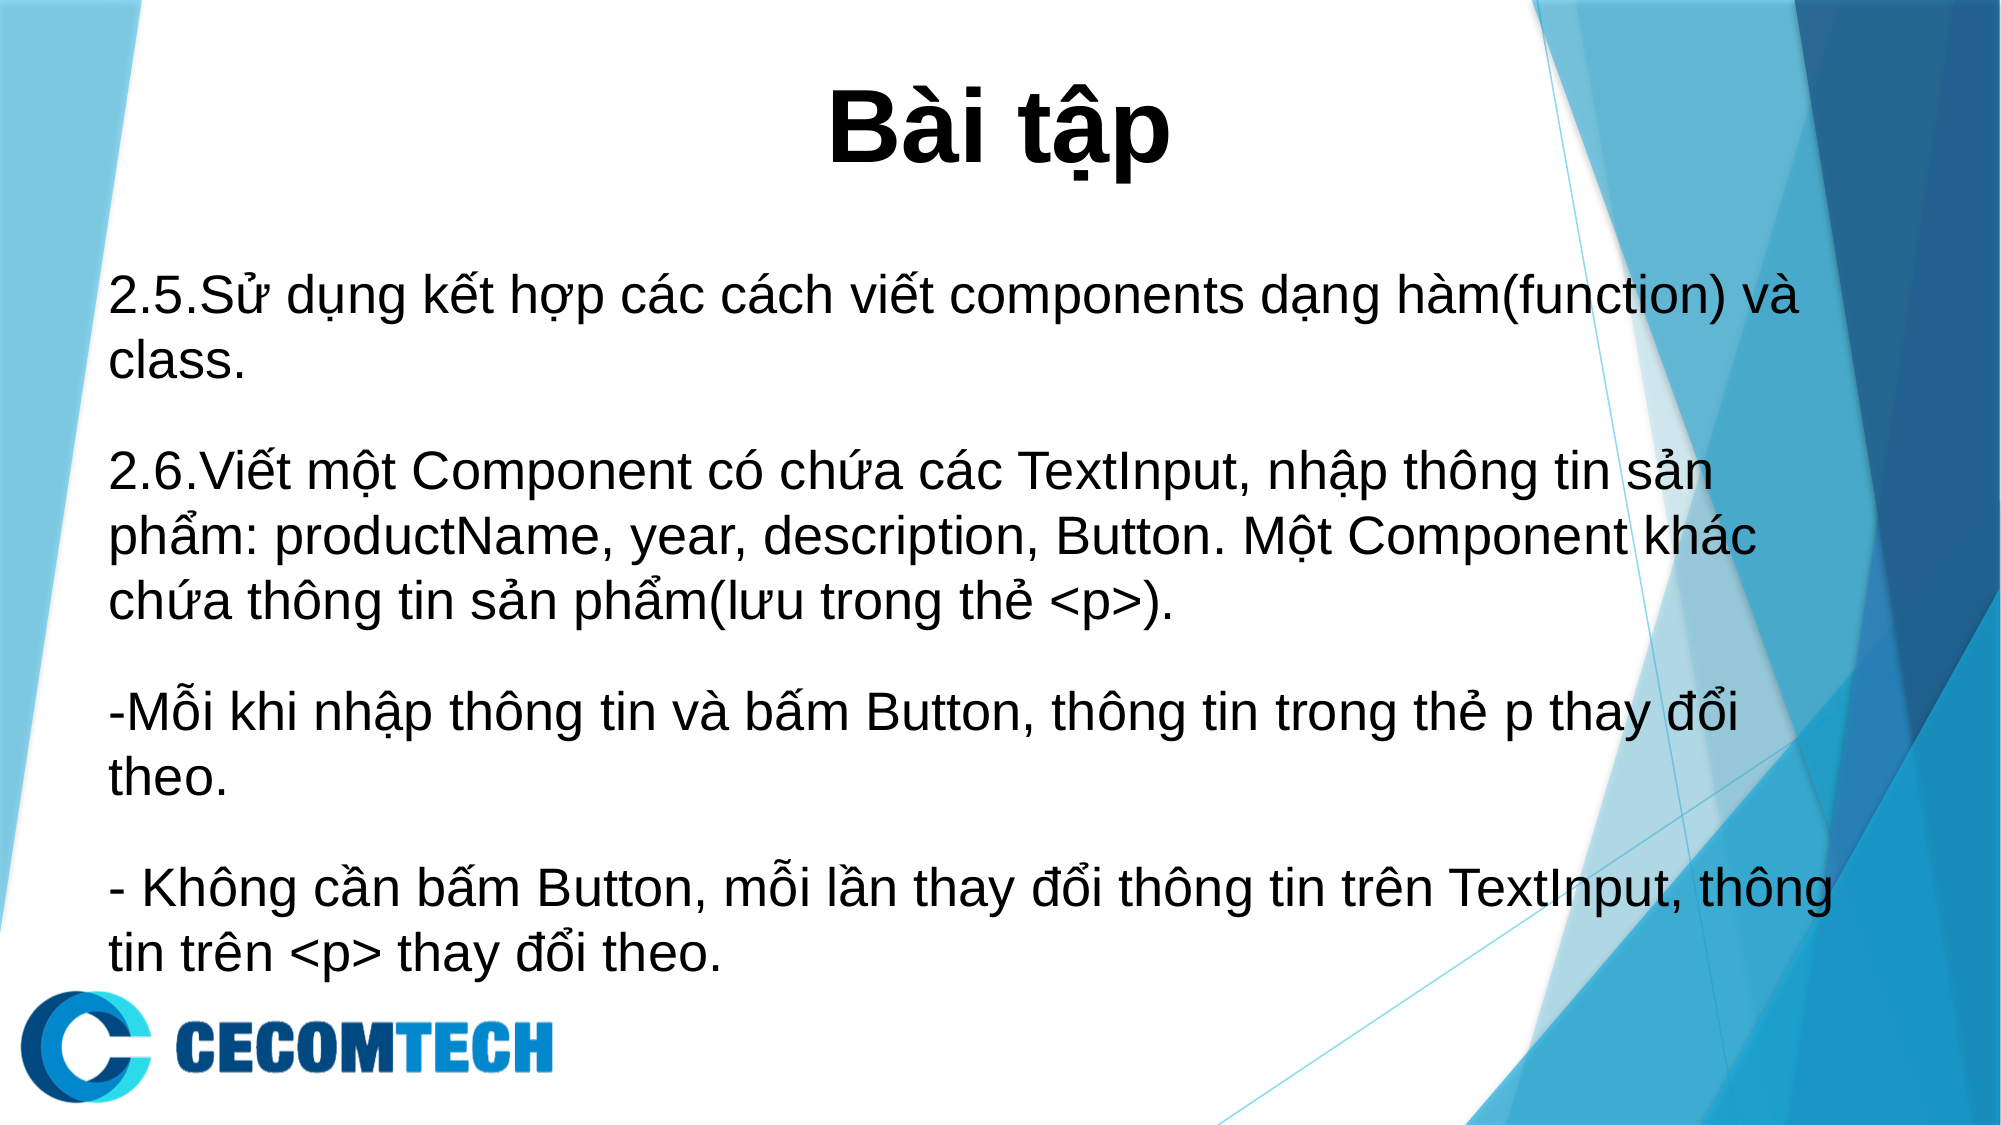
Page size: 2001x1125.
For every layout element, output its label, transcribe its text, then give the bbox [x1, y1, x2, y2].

subtitle 2.5.Sử dụng kết hợp các cách viết components dạng hàm(function) và class. 2.6.Viết một Component có chứa các TextInput, nhập thông tin sản phẩm: productName, year, description, Button. Một Component khác chứa thông tin sản phẩm(lưu trong thẻ <p>). -Mỗi khi nhập thông tin và bấm Button, thông tin trong thẻ p thay đổi theo. - Không cần bấm Button, mỗi lần thay đổi thông tin trên TextInput, thông tin trên <p> thay đổi theo. [93, 252, 1870, 948]
picture [0, 979, 578, 1115]
title Bài tập [0, 19, 2000, 191]
